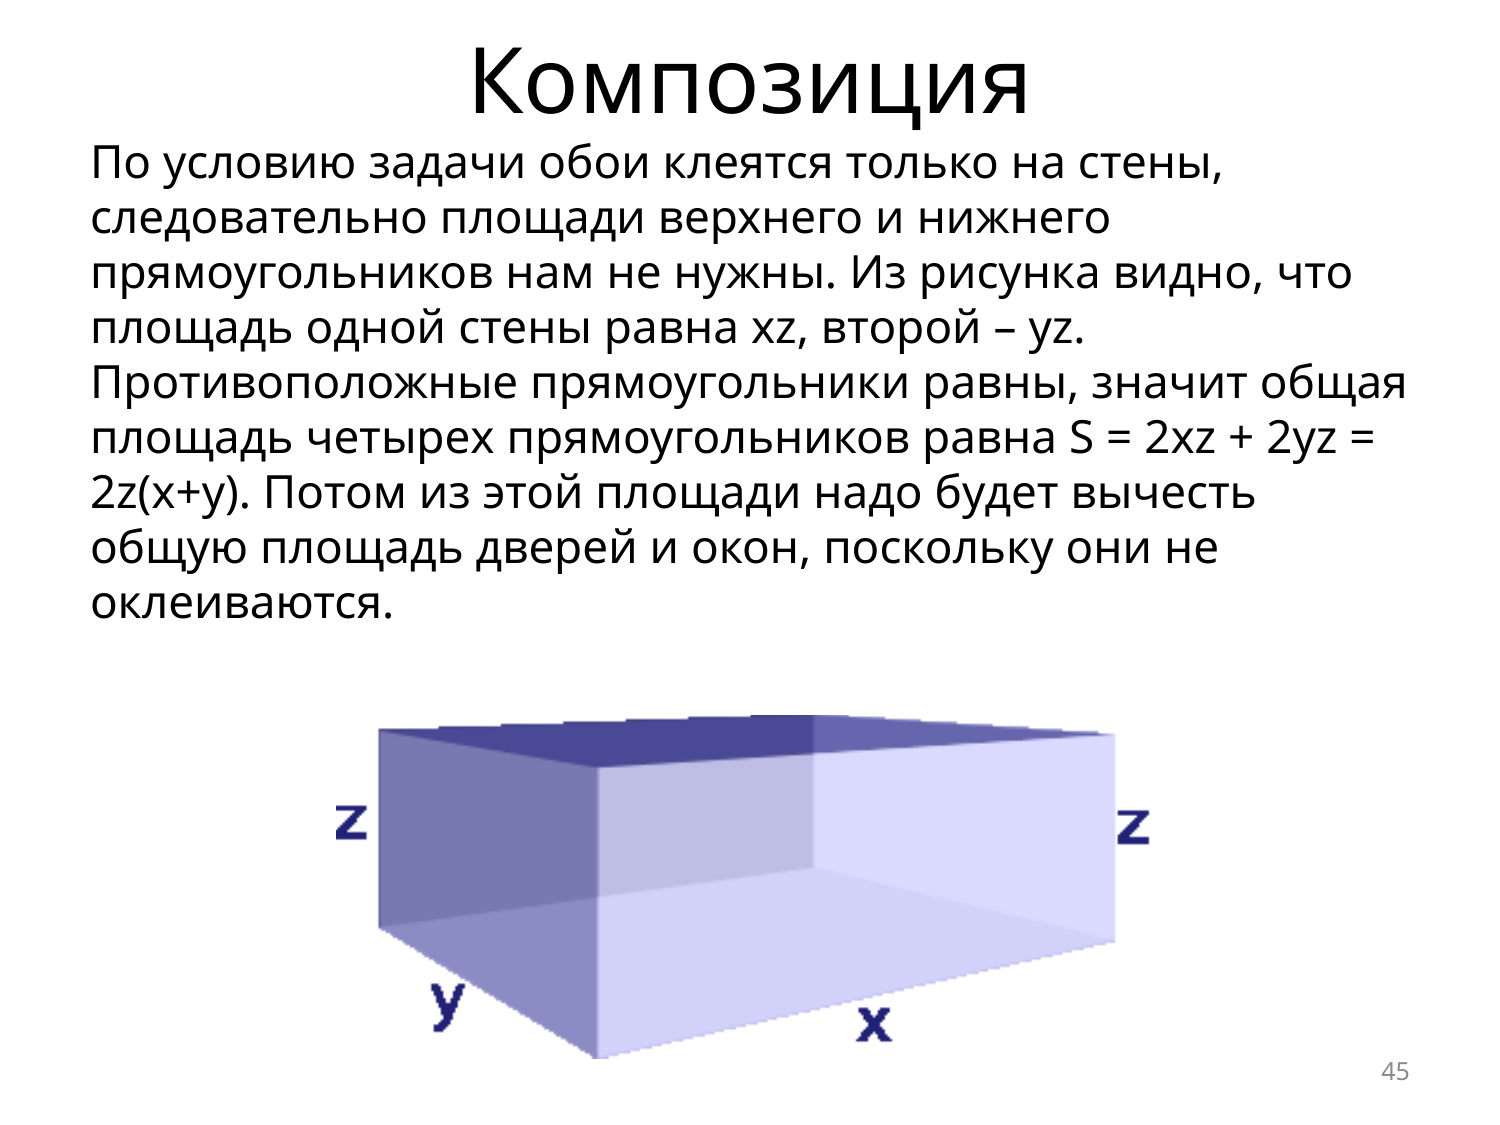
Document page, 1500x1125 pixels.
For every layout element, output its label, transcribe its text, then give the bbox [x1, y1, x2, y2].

list По условию задачи обои клеятся только на стены, следовательно площади верхнего и нижнего прямоугольников нам не нужны. Из рисунка видно, что площадь одной стены равна xz, второй – уz. Противоположные прямоугольники равны, значит общая площадь четырех прямоугольников равна S = 2xz + 2уz = 2z(x+y). Потом из этой площади надо будет вычесть общую площадь дверей и окон, поскольку они не оклеиваются. [75, 125, 1425, 1103]
title Композиция [75, 4, 1425, 125]
picture [336, 715, 1152, 1060]
slide_number 45 [1074, 1042, 1425, 1103]
